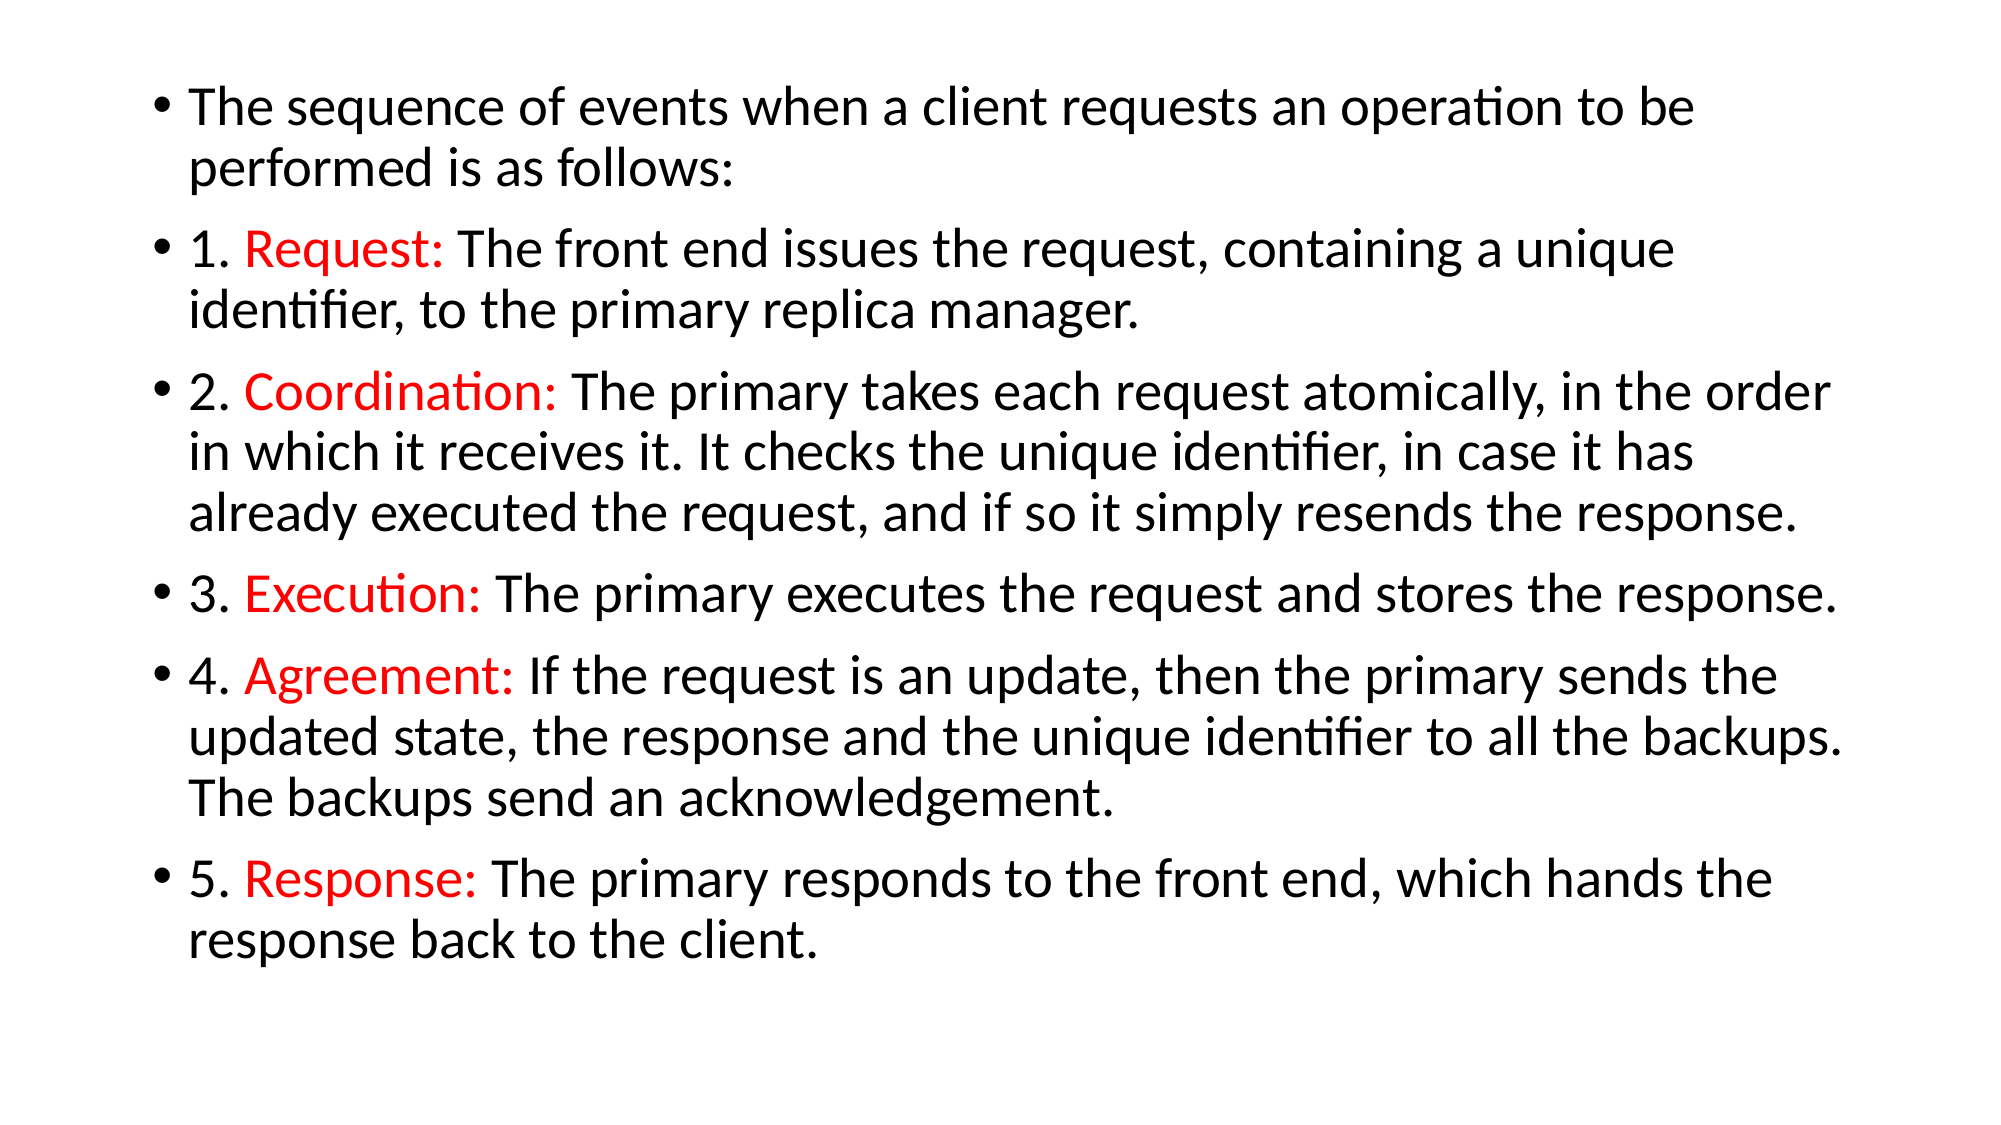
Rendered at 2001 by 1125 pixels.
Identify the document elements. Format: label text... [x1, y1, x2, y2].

list The sequence of events when a client requests an operation to be performed is as follows: 1. Request: The front end issues the request, containing a unique identifier, to the primary replica manager. 2. Coordination: The primary takes each request atomically, in the order in which it receives it. It checks the unique identifier, in case it has already executed the request, and if so it simply resends the response. 3. Execution: The primary executes the request and stores the response. 4. Agreement: If the request is an update, then the primary sends the updated state, the response and the unique identifier to all the backups. The backups send an acknowledgement. 5. Response: The primary responds to the front end, which hands the response back to the client. [137, 69, 1863, 1081]
